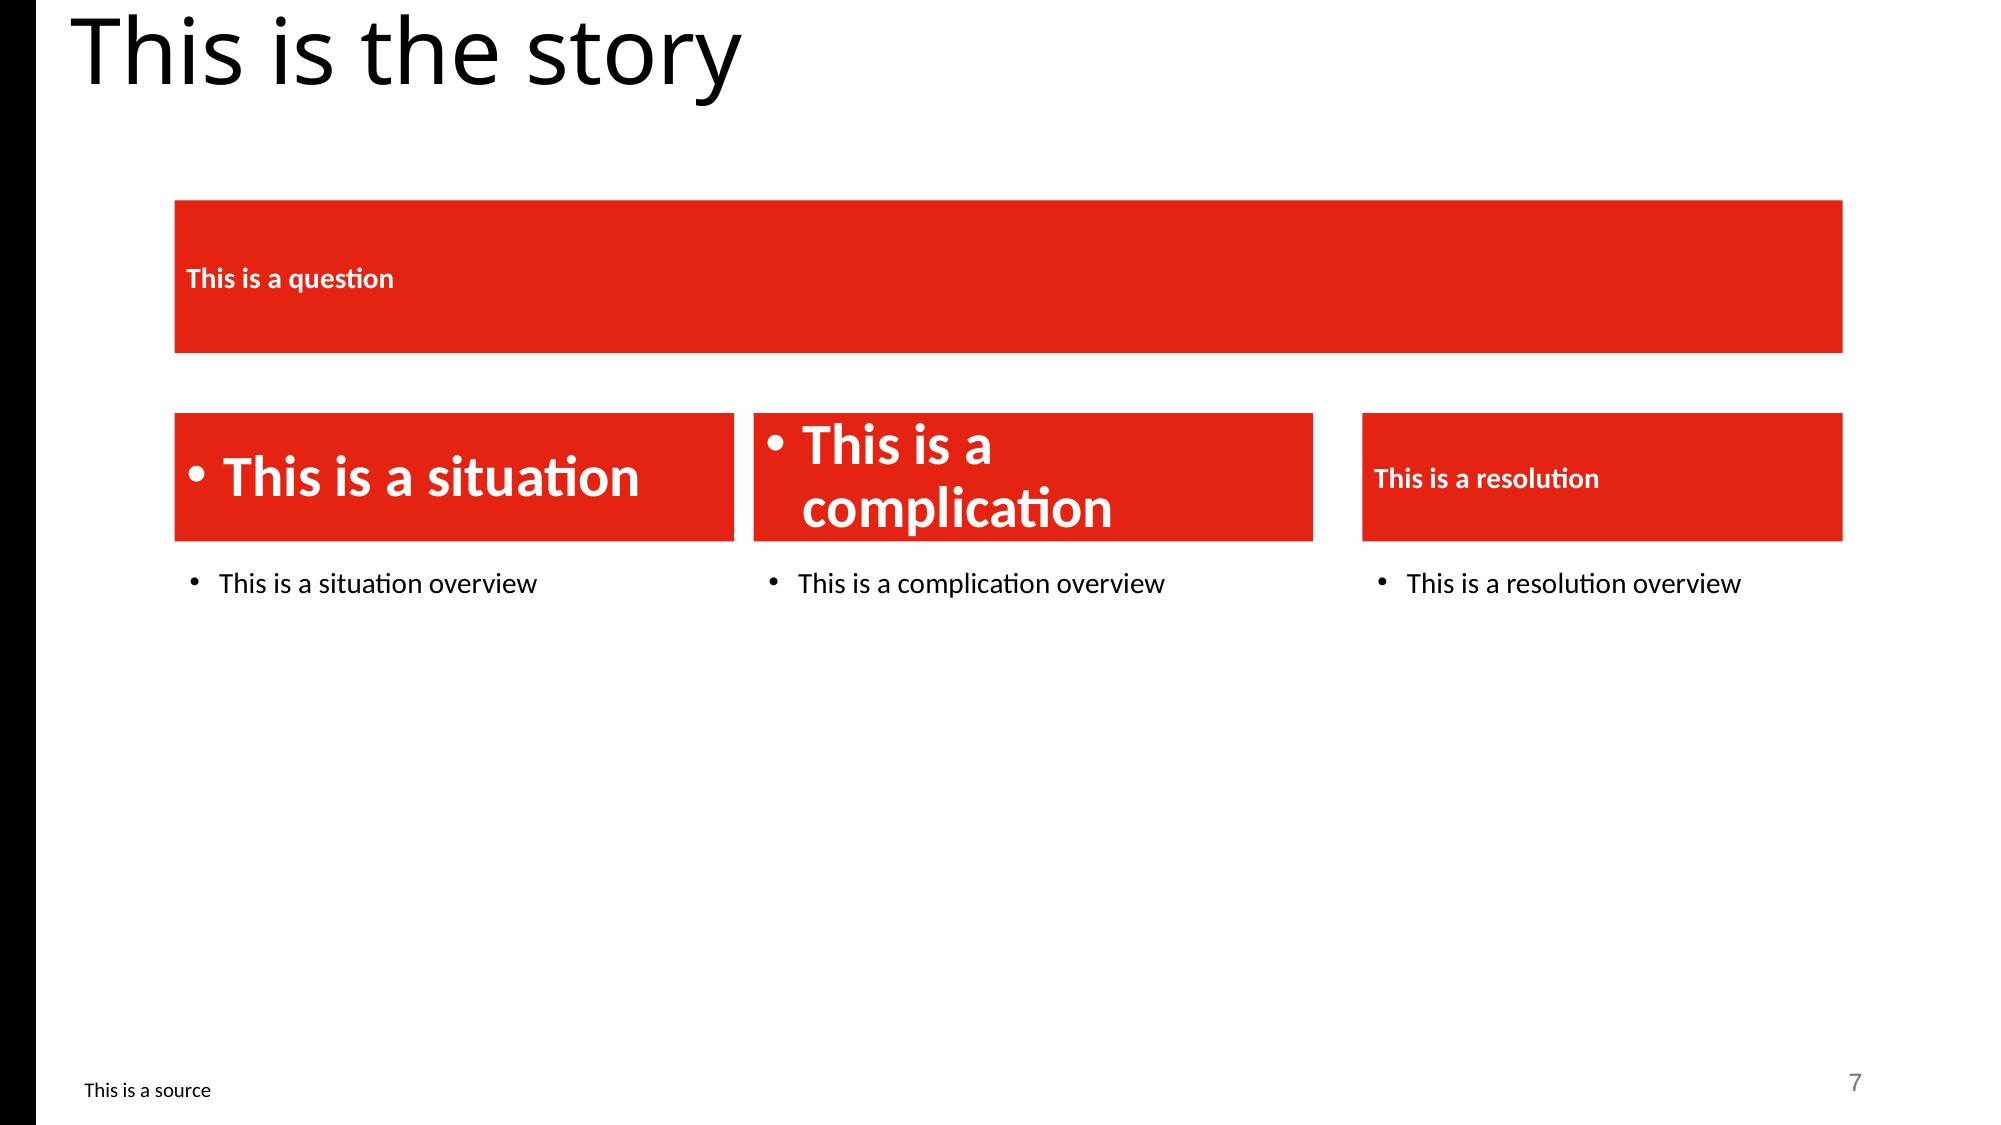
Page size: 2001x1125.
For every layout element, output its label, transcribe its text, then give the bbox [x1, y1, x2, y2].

list This is a source [69, 1072, 1603, 1111]
list This is a complication overview [753, 556, 1258, 678]
list This is a question [174, 200, 1843, 353]
list This is a situation [174, 413, 735, 542]
title This is the story [55, 0, 1935, 112]
list This is a resolution [1362, 413, 1843, 542]
list This is a resolution overview [1362, 556, 1843, 749]
list This is a complication [753, 413, 1314, 542]
list This is a situation overview [174, 556, 679, 678]
